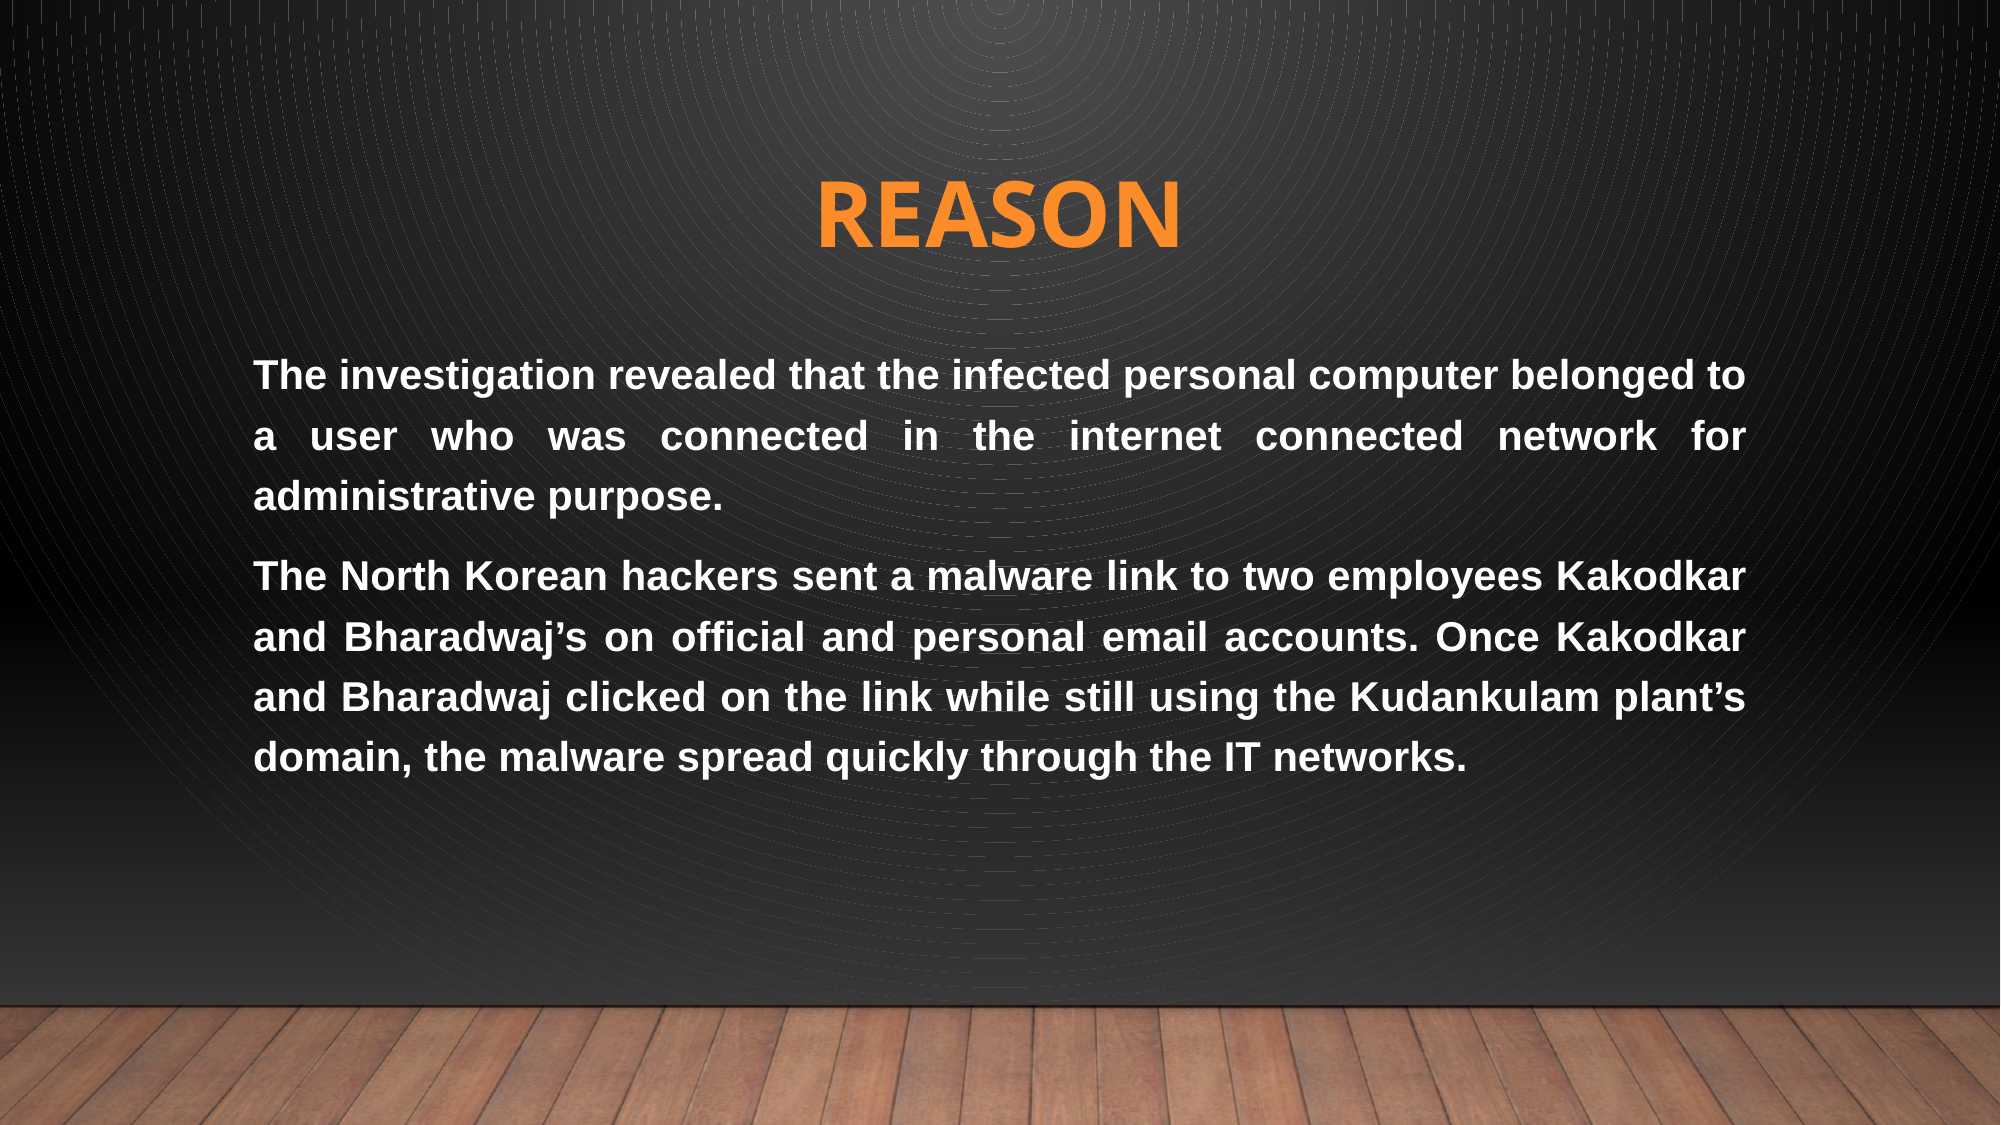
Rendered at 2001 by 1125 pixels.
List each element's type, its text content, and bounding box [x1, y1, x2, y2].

picture [0, 1005, 2000, 1125]
title reason [238, 131, 1763, 305]
list The investigation revealed that the infected personal computer belonged to a user who was connected in the internet connected network for administrative purpose. The North Korean hackers sent a malware link to two employees Kakodkar and Bharadwaj’s on official and personal email accounts. Once Kakodkar and Bharadwaj clicked on the link while still using the Kudankulam plant’s domain, the malware spread quickly through the IT networks. [238, 330, 1763, 897]
